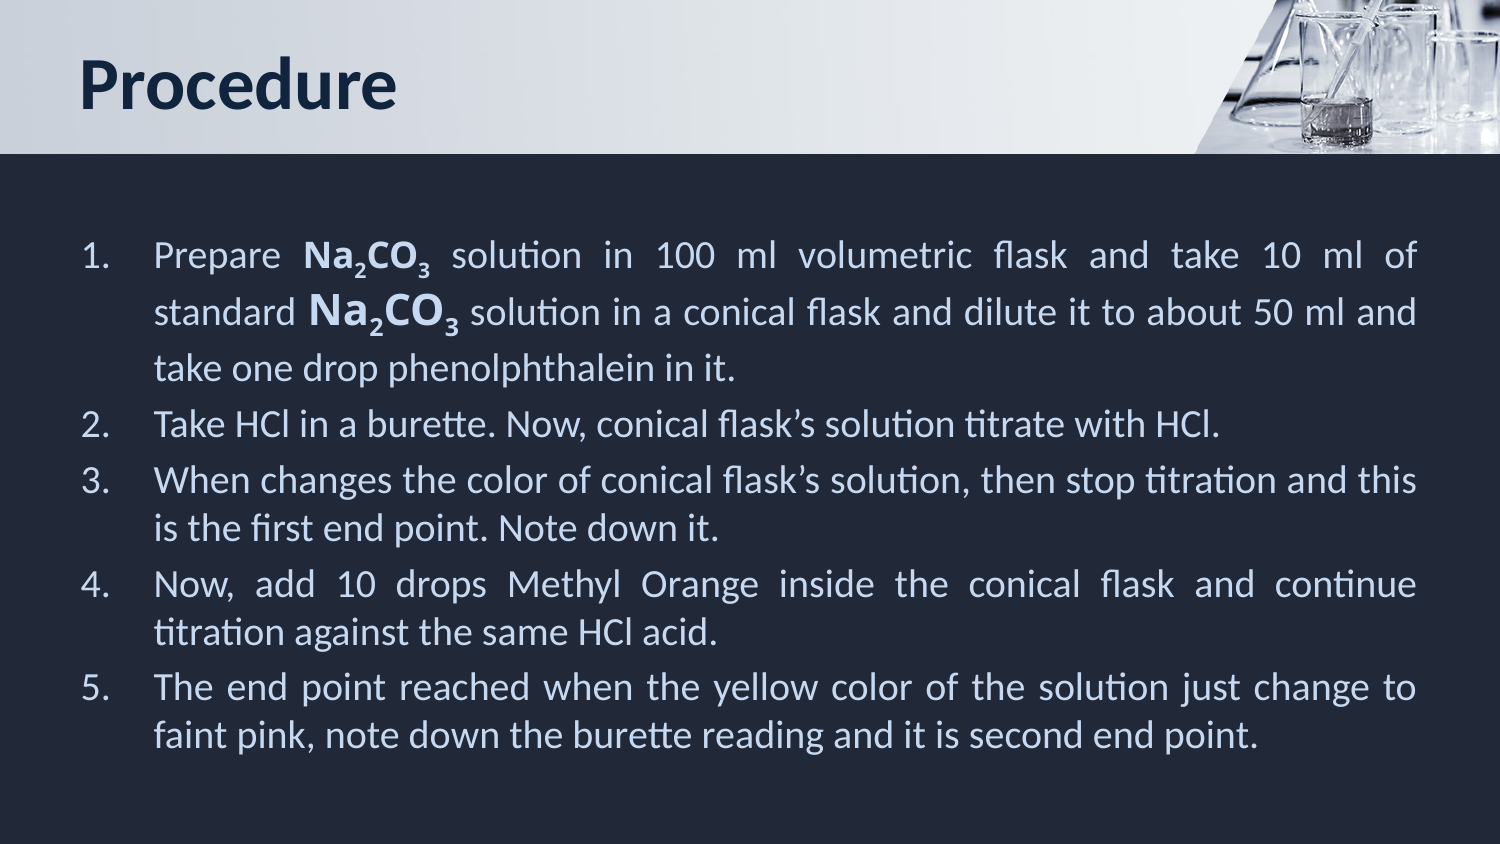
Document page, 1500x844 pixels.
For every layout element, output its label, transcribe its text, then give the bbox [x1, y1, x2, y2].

picture [0, 0, 1500, 844]
title Procedure [64, 16, 1436, 142]
list Prepare Na2CO3 solution in 100 ml volumetric flask and take 10 ml of standard Na2CO3 solution in a conical flask and dilute it to about 50 ml and take one drop phenolphthalein in it. Take HCl in a burette. Now, conical flask’s solution titrate with HCl. When changes the color of conical flask’s solution, then stop titration and this is the first end point. Note down it. Now, add 10 drops Methyl Orange inside the conical flask and continue titration against the same HCl acid. The end point reached when the yellow color of the solution just change to faint pink, note down the burette reading and it is second end point. [65, 221, 1435, 776]
